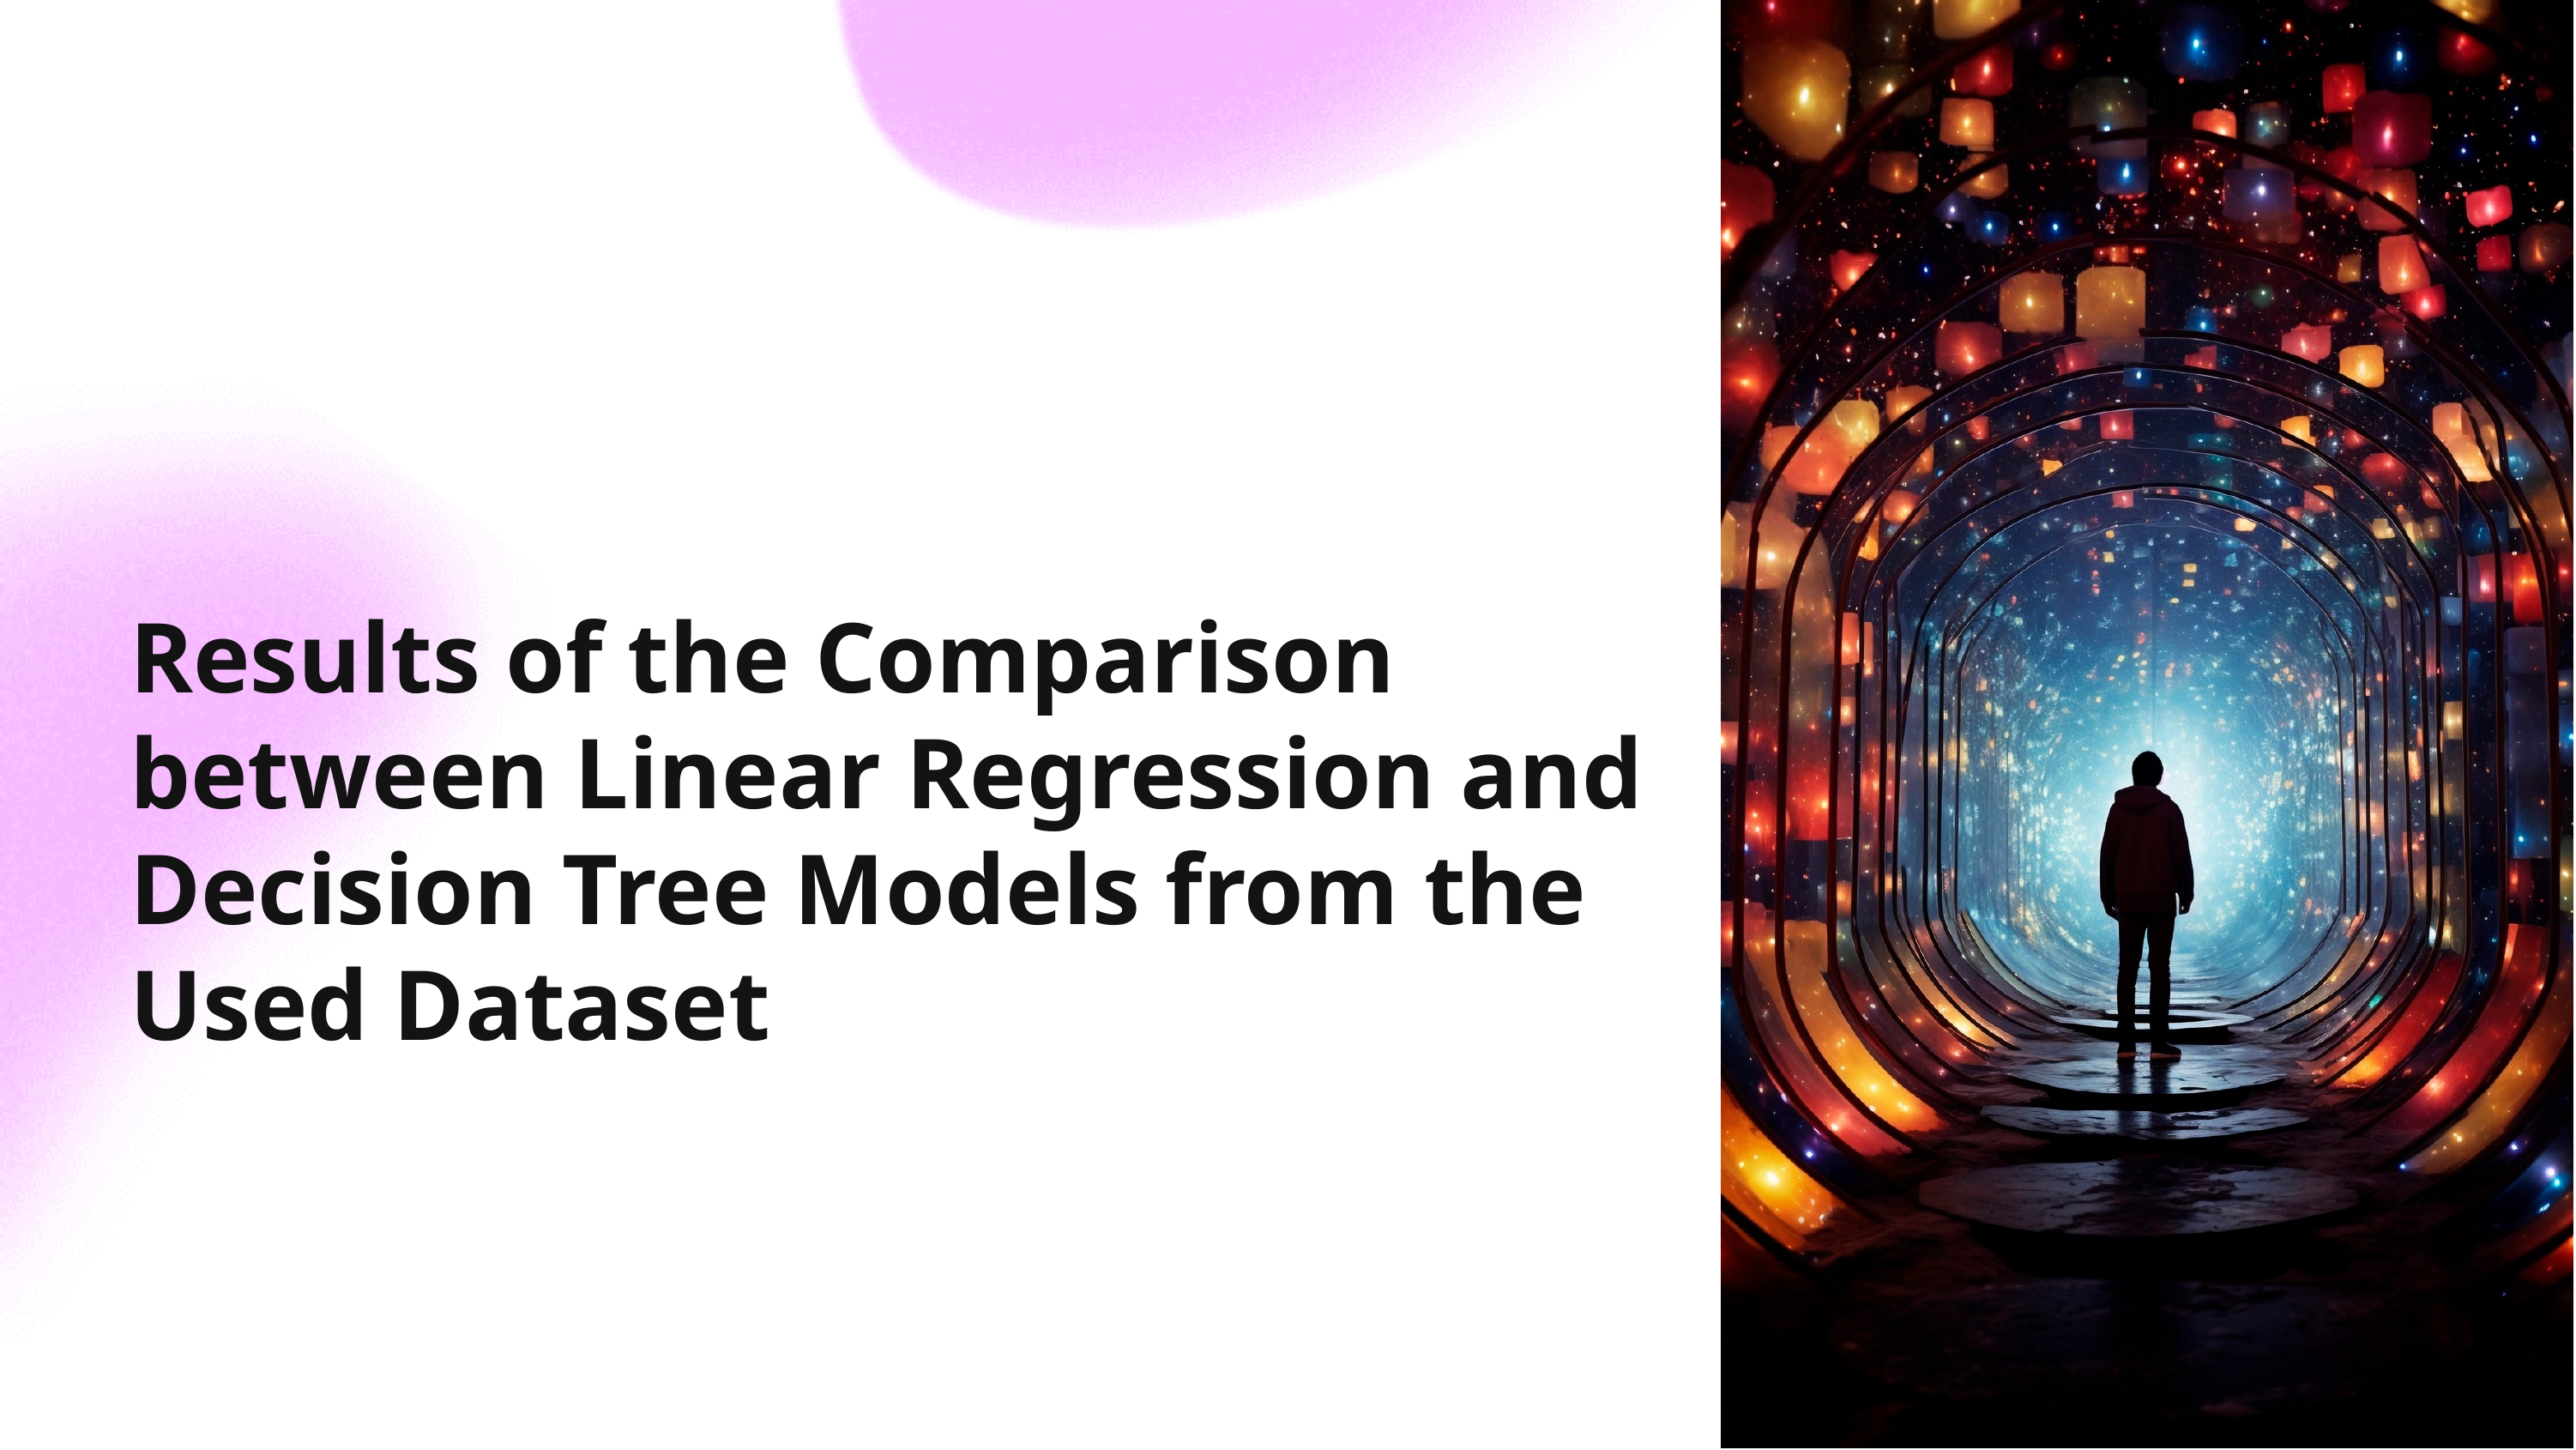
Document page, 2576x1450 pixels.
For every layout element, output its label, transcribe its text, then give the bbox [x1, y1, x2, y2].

picture [0, 0, 1720, 1448]
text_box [1720, 0, 2574, 1448]
title Results of the Comparison between Linear Regression and Decision Tree Models from the Used Dataset [130, 595, 1695, 1064]
